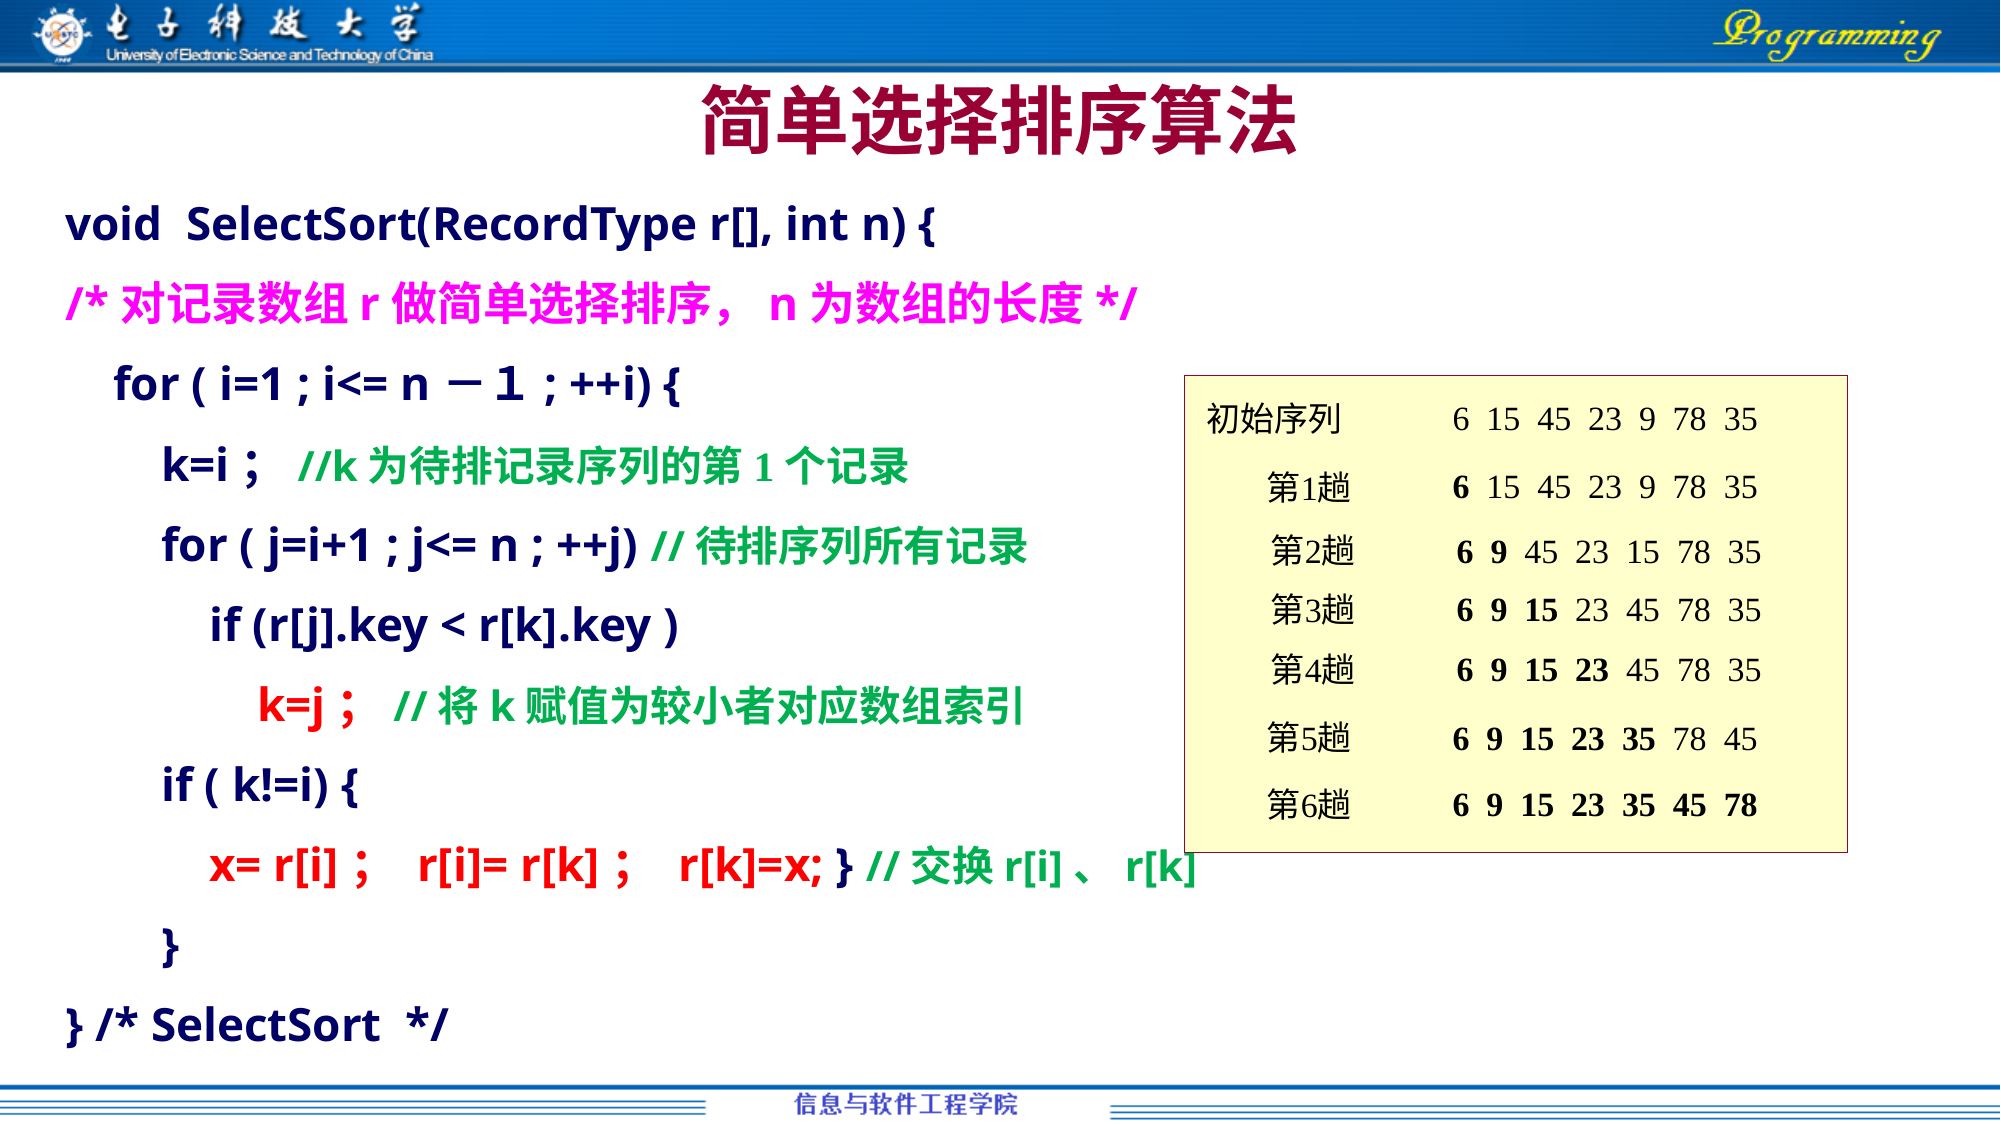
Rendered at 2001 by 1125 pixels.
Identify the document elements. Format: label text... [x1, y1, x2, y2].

title 简单选择排序算法 [150, 87, 1850, 150]
list void SelectSort(RecordType r[], int n) { /*对记录数组r做简单选择排序，n为数组的长度*/ for ( i=1 ; i<= n－１; ++i) { k=i；//k为待排记录序列的第1个记录 for ( j=i+1 ; j<= n ; ++j) //待排序列所有记录 if (r[j].key < r[k].key ) k=j；//将k赋值为较小者对应数组索引 if ( k!=i) { x= r[i]； r[i]= r[k]； r[k]=x; } //交换r[i]、r[k] } } /* SelectSort */ [50, 187, 1950, 1075]
picture [0, 0, 2000, 1125]
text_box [1184, 374, 1848, 853]
